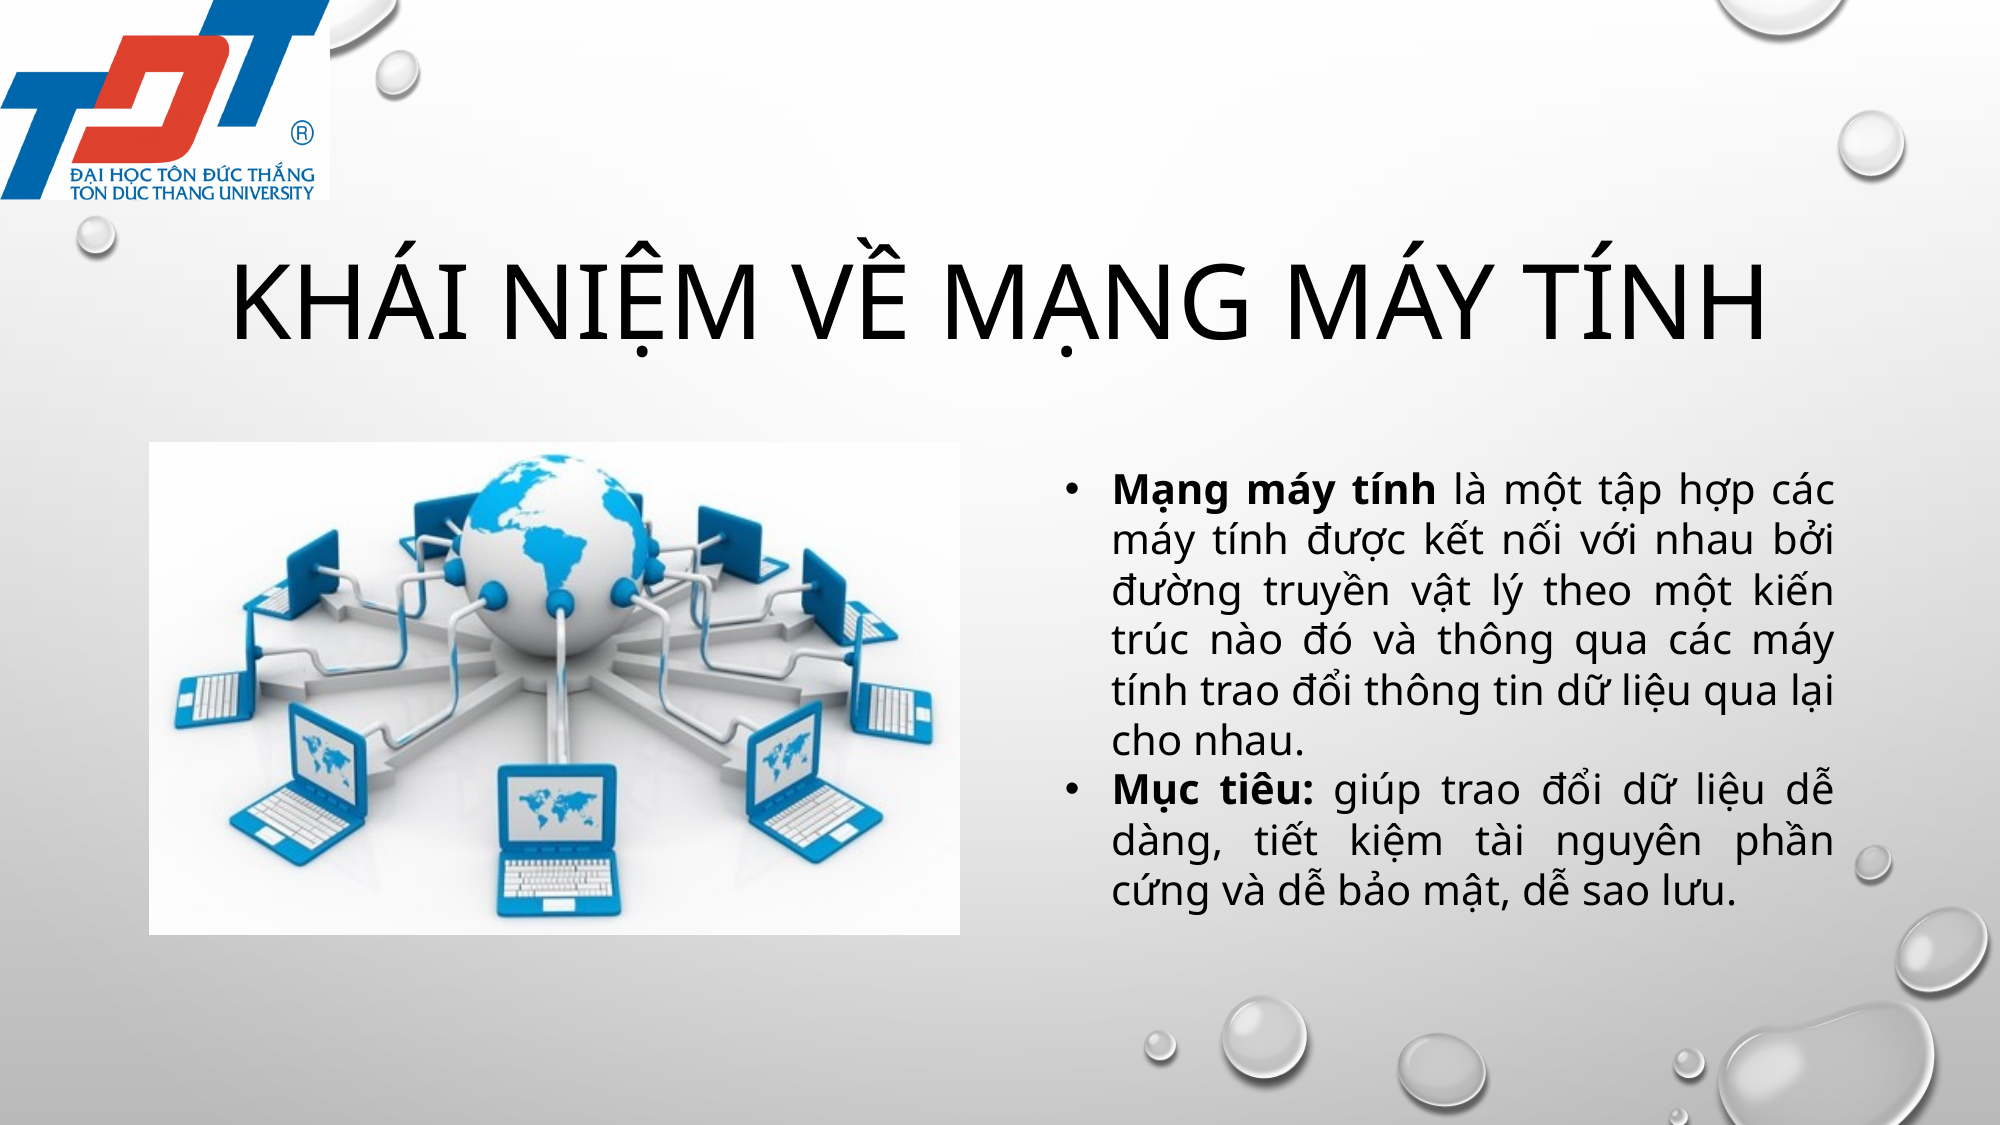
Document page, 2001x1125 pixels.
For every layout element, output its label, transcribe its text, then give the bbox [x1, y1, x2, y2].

title KHÁI NIỆM VỀ MẠNG MÁY TÍNH [149, 174, 1851, 437]
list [149, 441, 960, 935]
text_box Mạng máy tính là một tập hợp các máy tính được kết nối với nhau bởi đường truyền vật lý theo một kiến trúc nào đó và thông qua các máy tính trao đổi thông tin dữ liệu qua lại cho nhau. Mục tiêu: giúp trao đổi dữ liệu dễ dàng, tiết kiệm tài nguyên phần cứng và dễ bảo mật, dễ sao lưu. [1049, 455, 1850, 921]
picture [0, 0, 2000, 1125]
